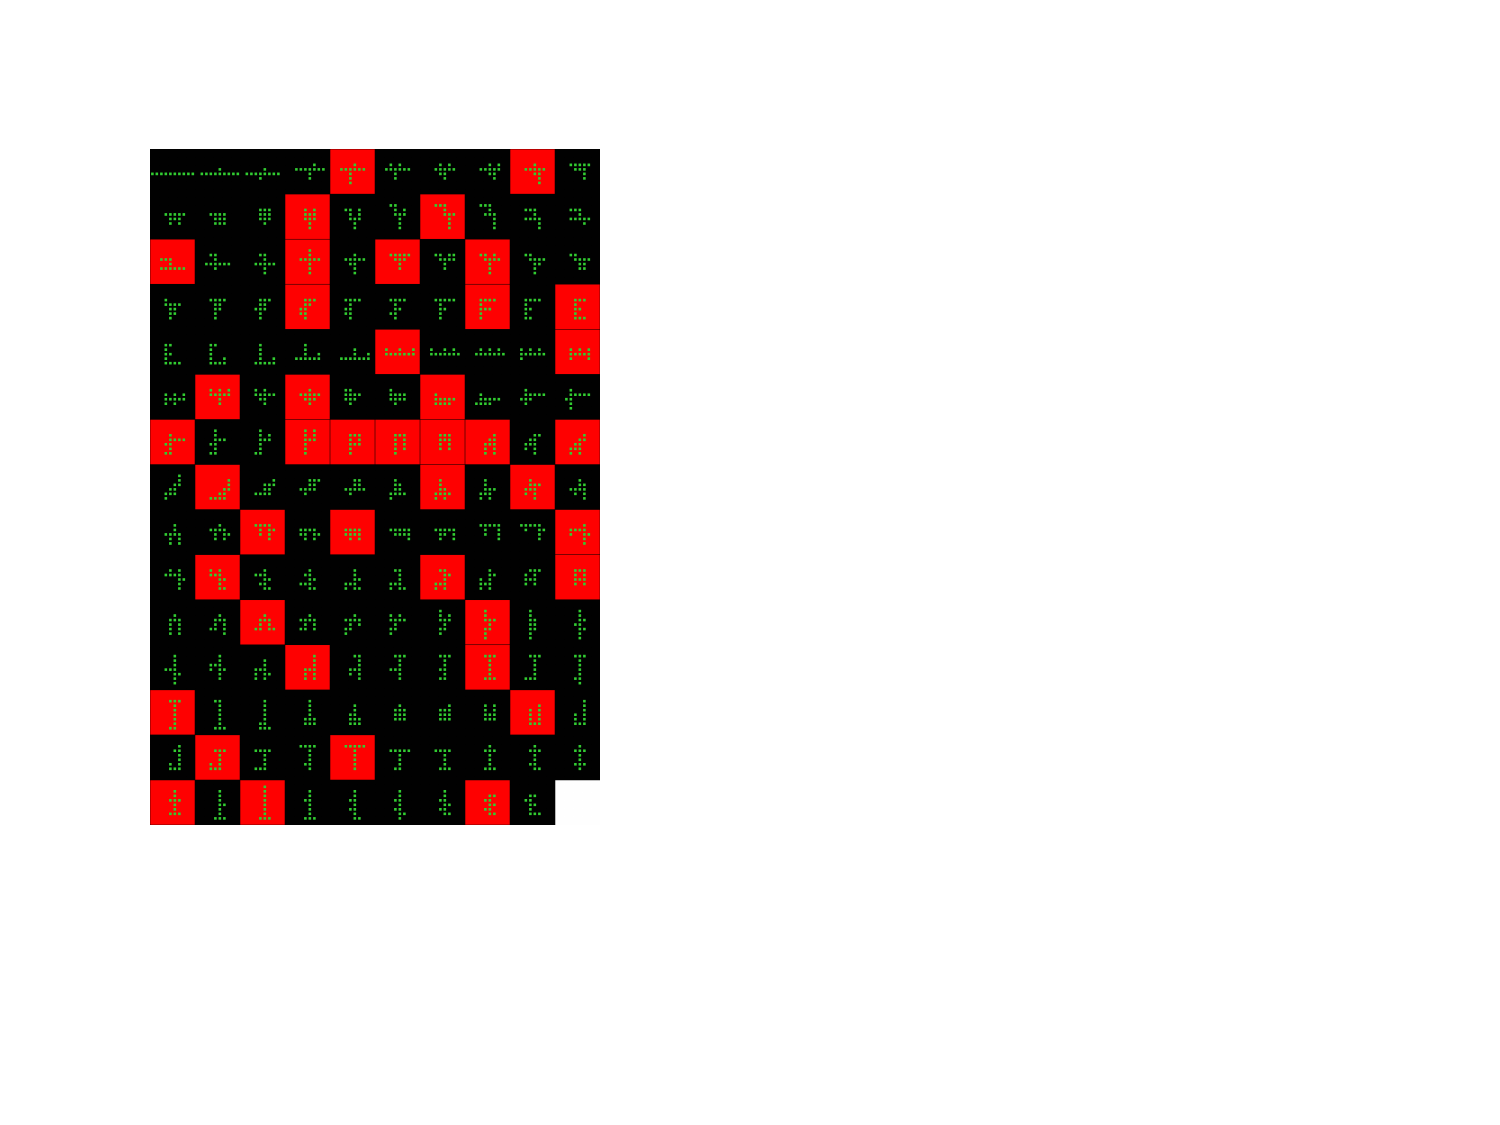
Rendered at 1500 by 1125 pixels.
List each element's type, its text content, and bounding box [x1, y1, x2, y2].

picture [149, 149, 601, 826]
title Player 021 [75, 45, 1425, 233]
